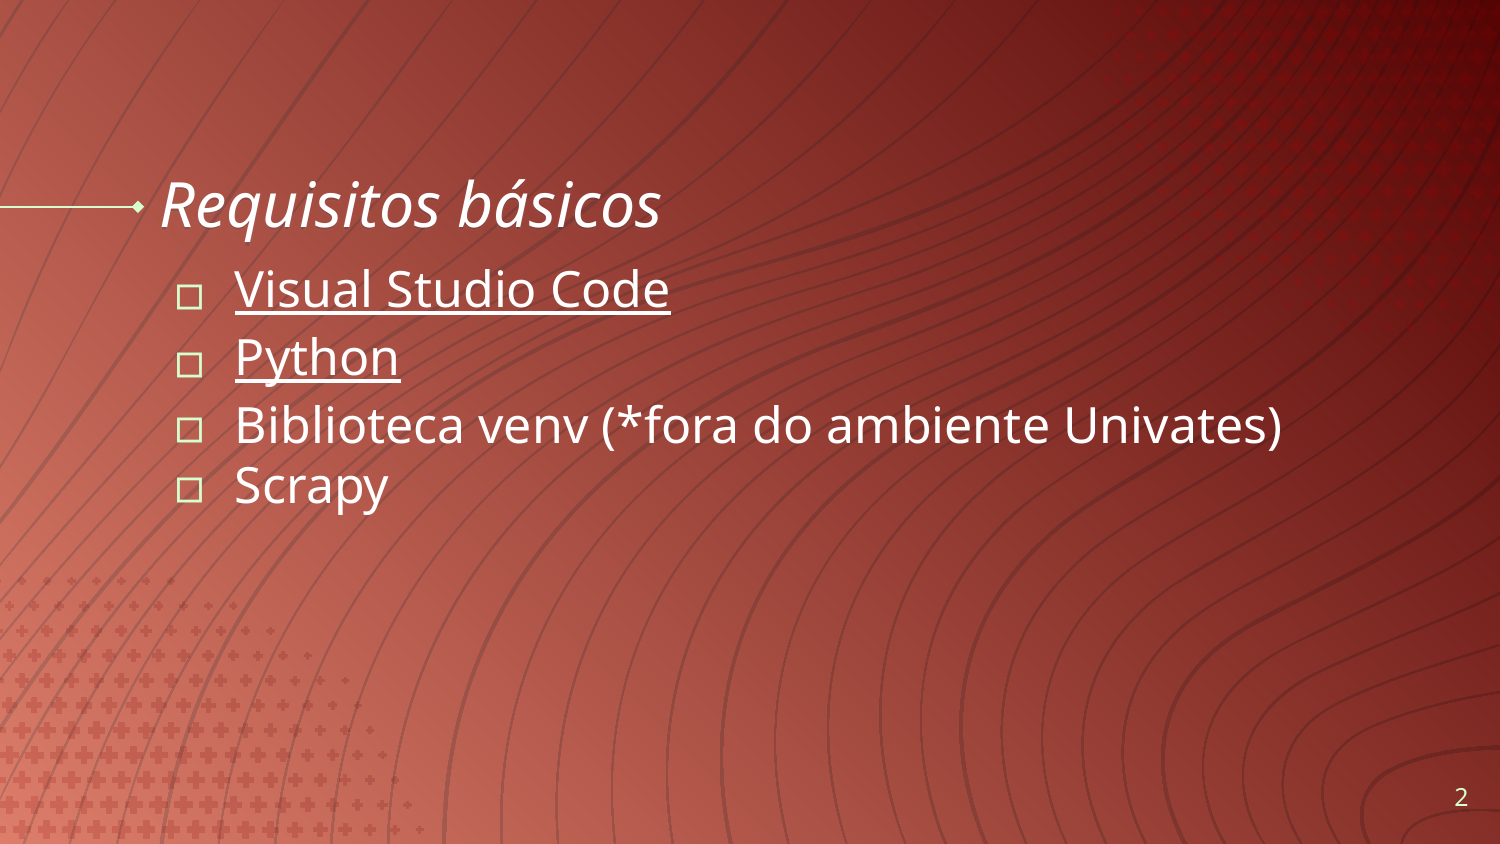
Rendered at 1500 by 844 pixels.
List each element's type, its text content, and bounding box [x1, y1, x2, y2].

title Requisitos básicos [159, 174, 1340, 240]
list Visual Studio Code Python Biblioteca venv (*fora do ambiente Univates) Scrapy [159, 257, 1340, 701]
slide_number ‹#› [1378, 766, 1469, 832]
